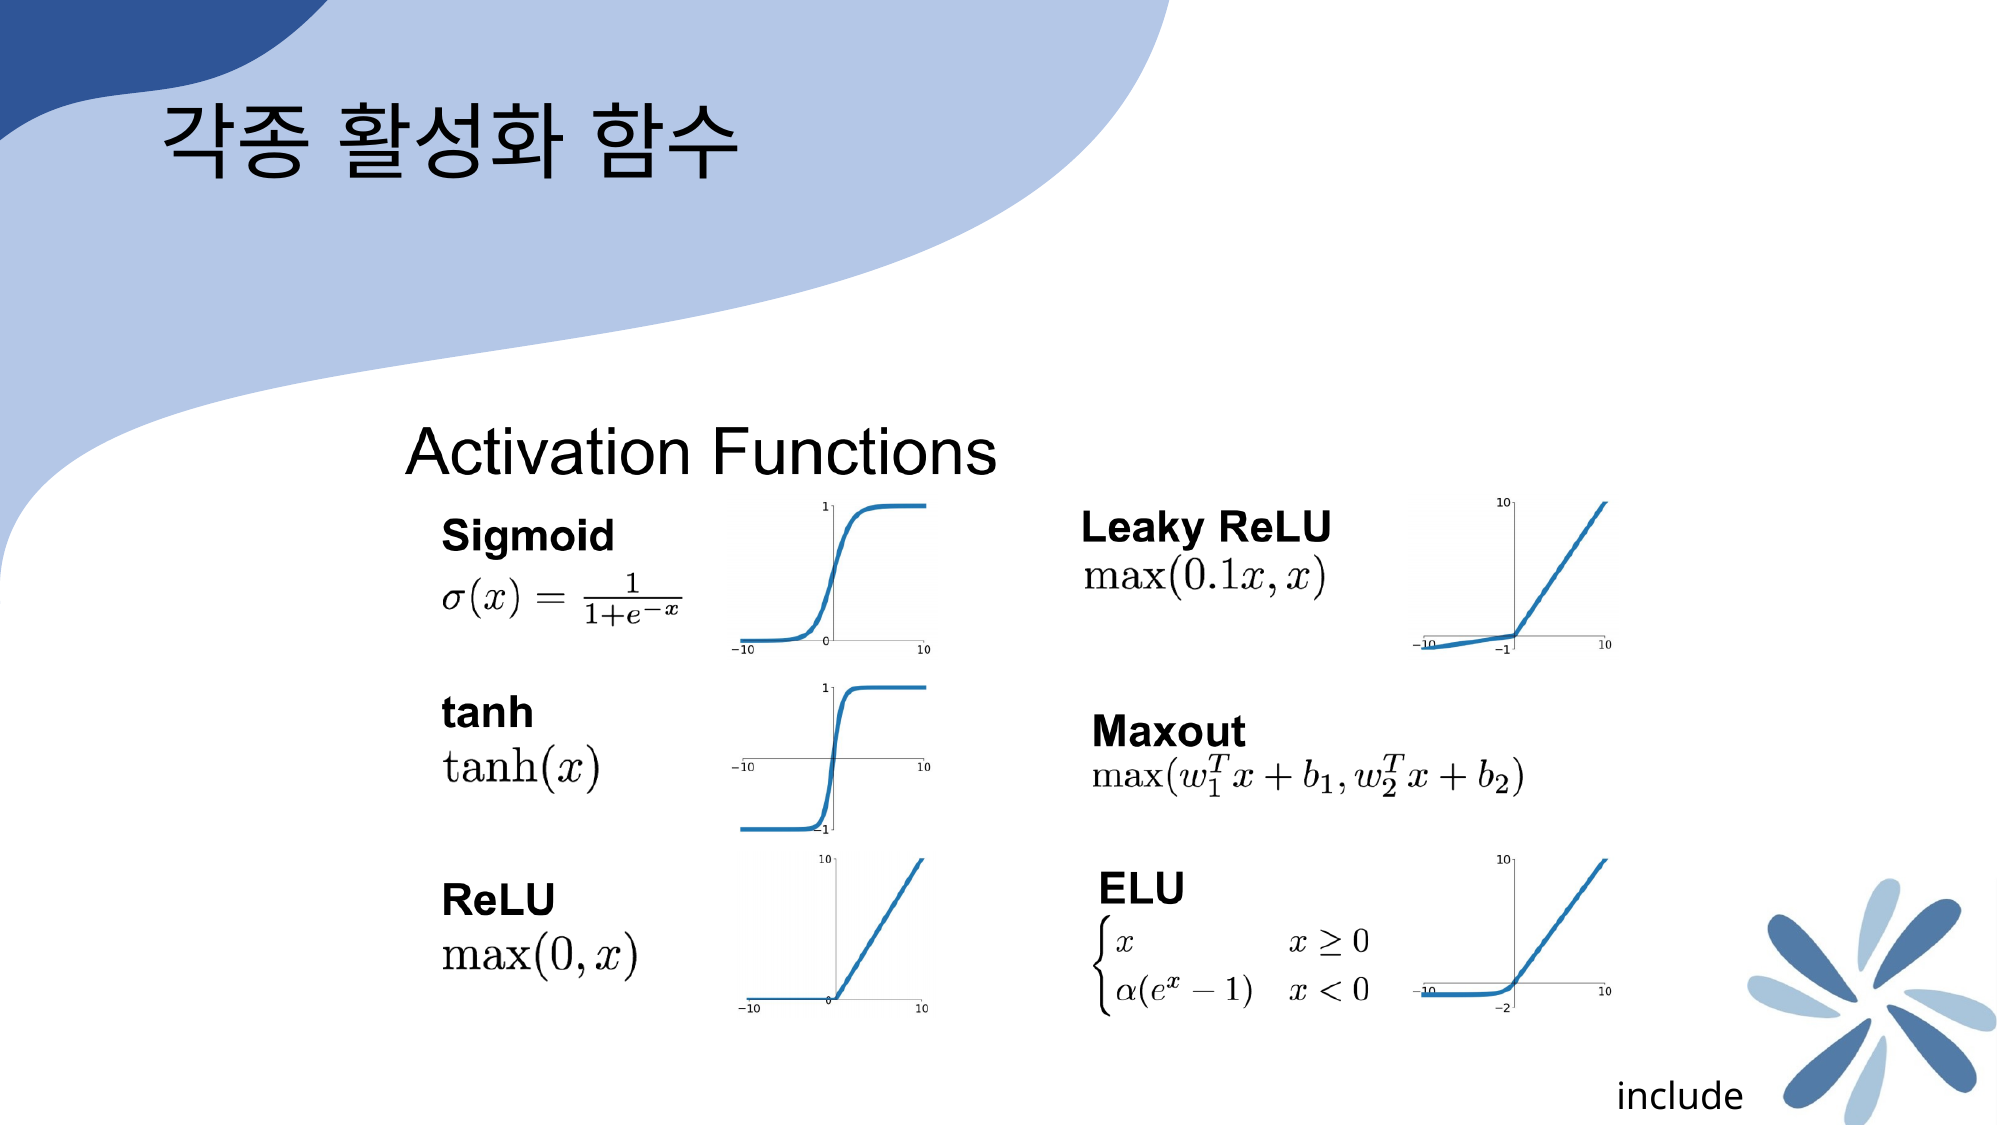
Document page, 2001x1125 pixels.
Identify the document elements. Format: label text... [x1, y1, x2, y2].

picture [389, 389, 1701, 1053]
list 각종 활성화 함수 [145, 93, 1846, 244]
picture [1747, 877, 1997, 1125]
